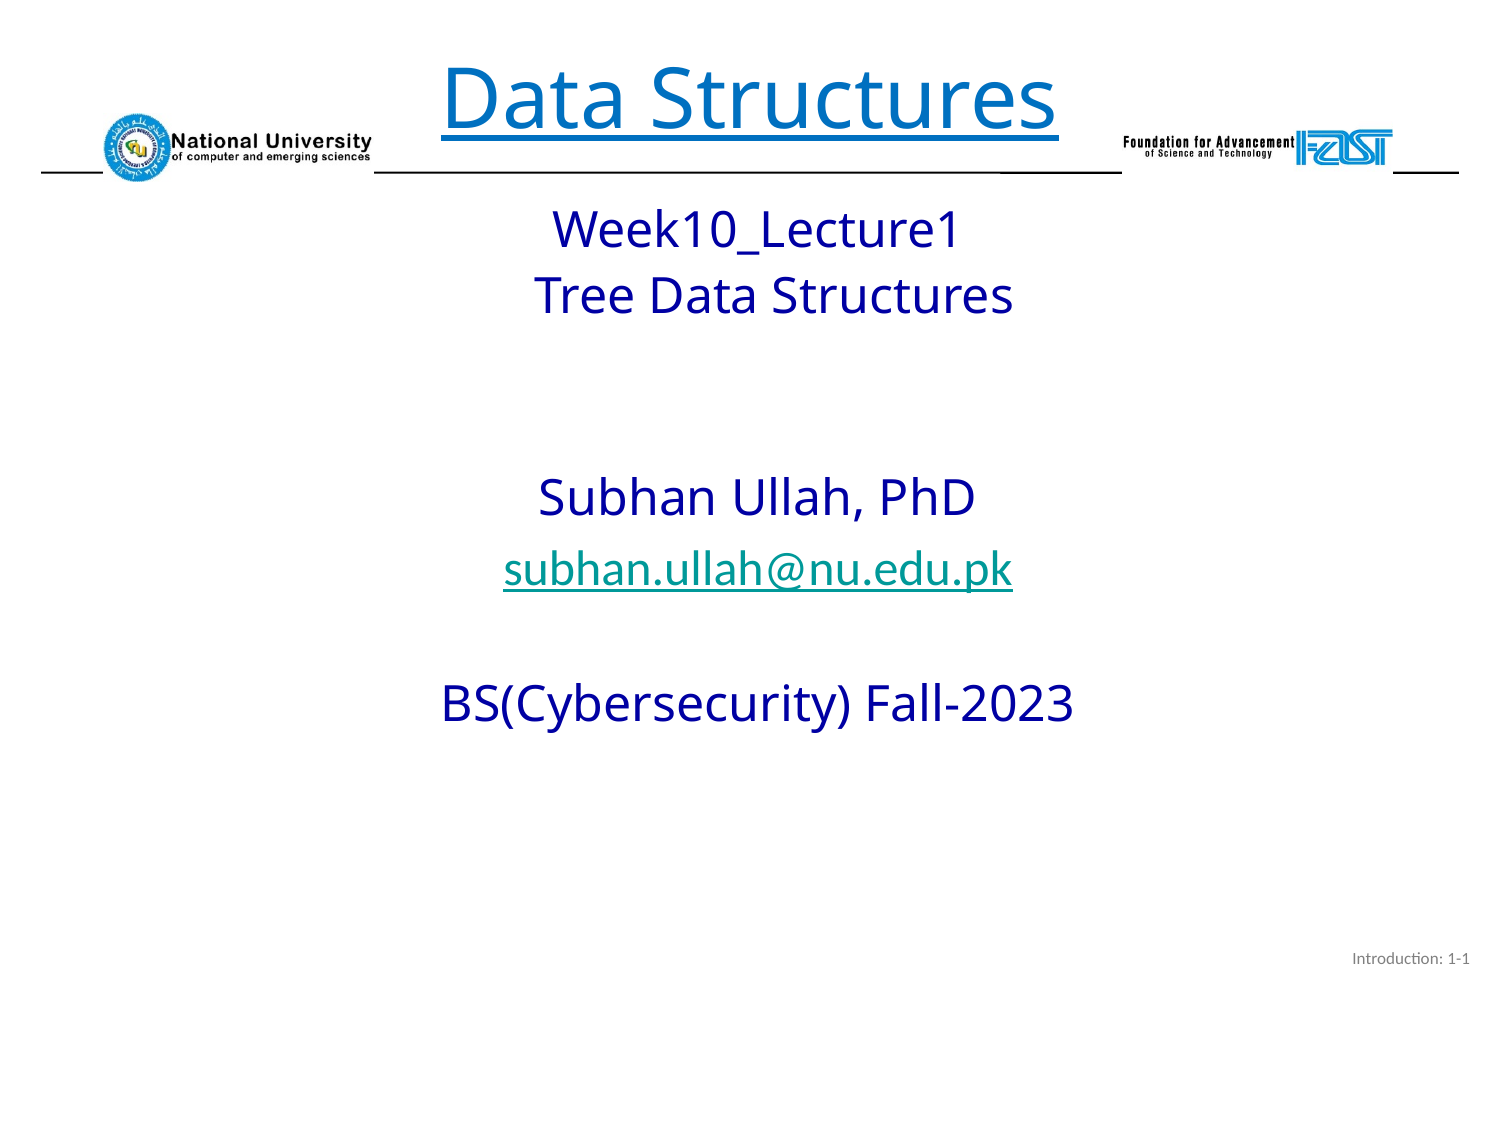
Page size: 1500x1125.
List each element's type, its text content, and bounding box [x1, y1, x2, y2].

picture [1122, 113, 1393, 182]
slide_number Introduction: 1-1 [1147, 939, 1486, 985]
list Week10_Lecture1 Tree Data Structures Subhan Ullah, PhD subhan.ullah@nu.edu.pk BS(Cybersecurity) Fall-2023 [52, 184, 1448, 1024]
title Data Structures [52, 30, 1448, 159]
picture [102, 113, 374, 182]
